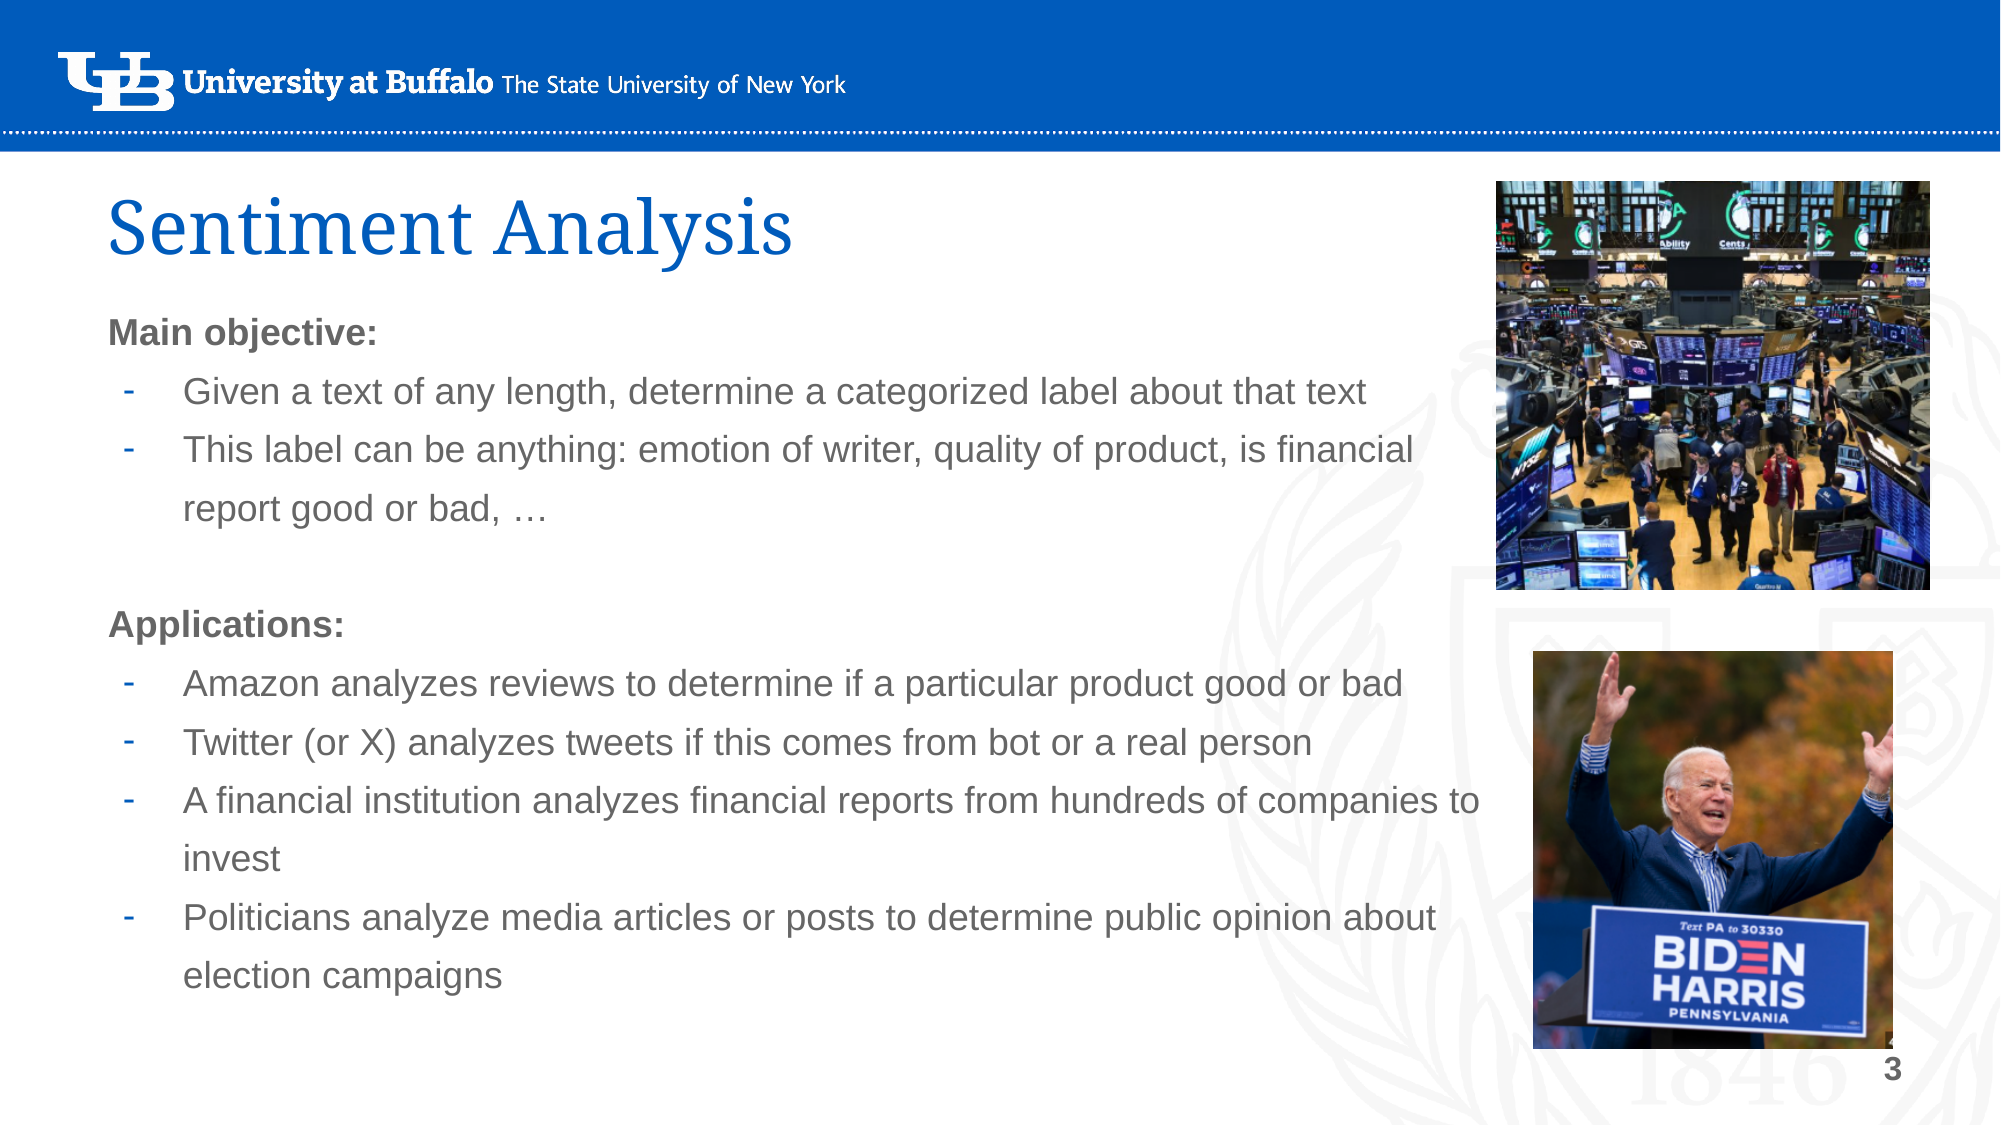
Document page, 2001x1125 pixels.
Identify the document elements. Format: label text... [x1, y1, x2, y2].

footer ‹#› [1242, 1036, 1918, 1097]
list Main objective: Given a text of any length, determine a categorized label about that text This label can be anything: emotion of writer, quality of product, is financial report good or bad, … Applications: Amazon analyzes reviews to determine if a particular product good or bad Twitter (or X) analyzes tweets if this comes from bot or a real person A financial institution analyzes financial reports from hundreds of companies to invest Politicians analyze media articles or posts to determine public opinion about election campaigns [93, 287, 1517, 935]
title Sentiment Analysis [93, 75, 1818, 279]
picture [0, 0, 2001, 1125]
